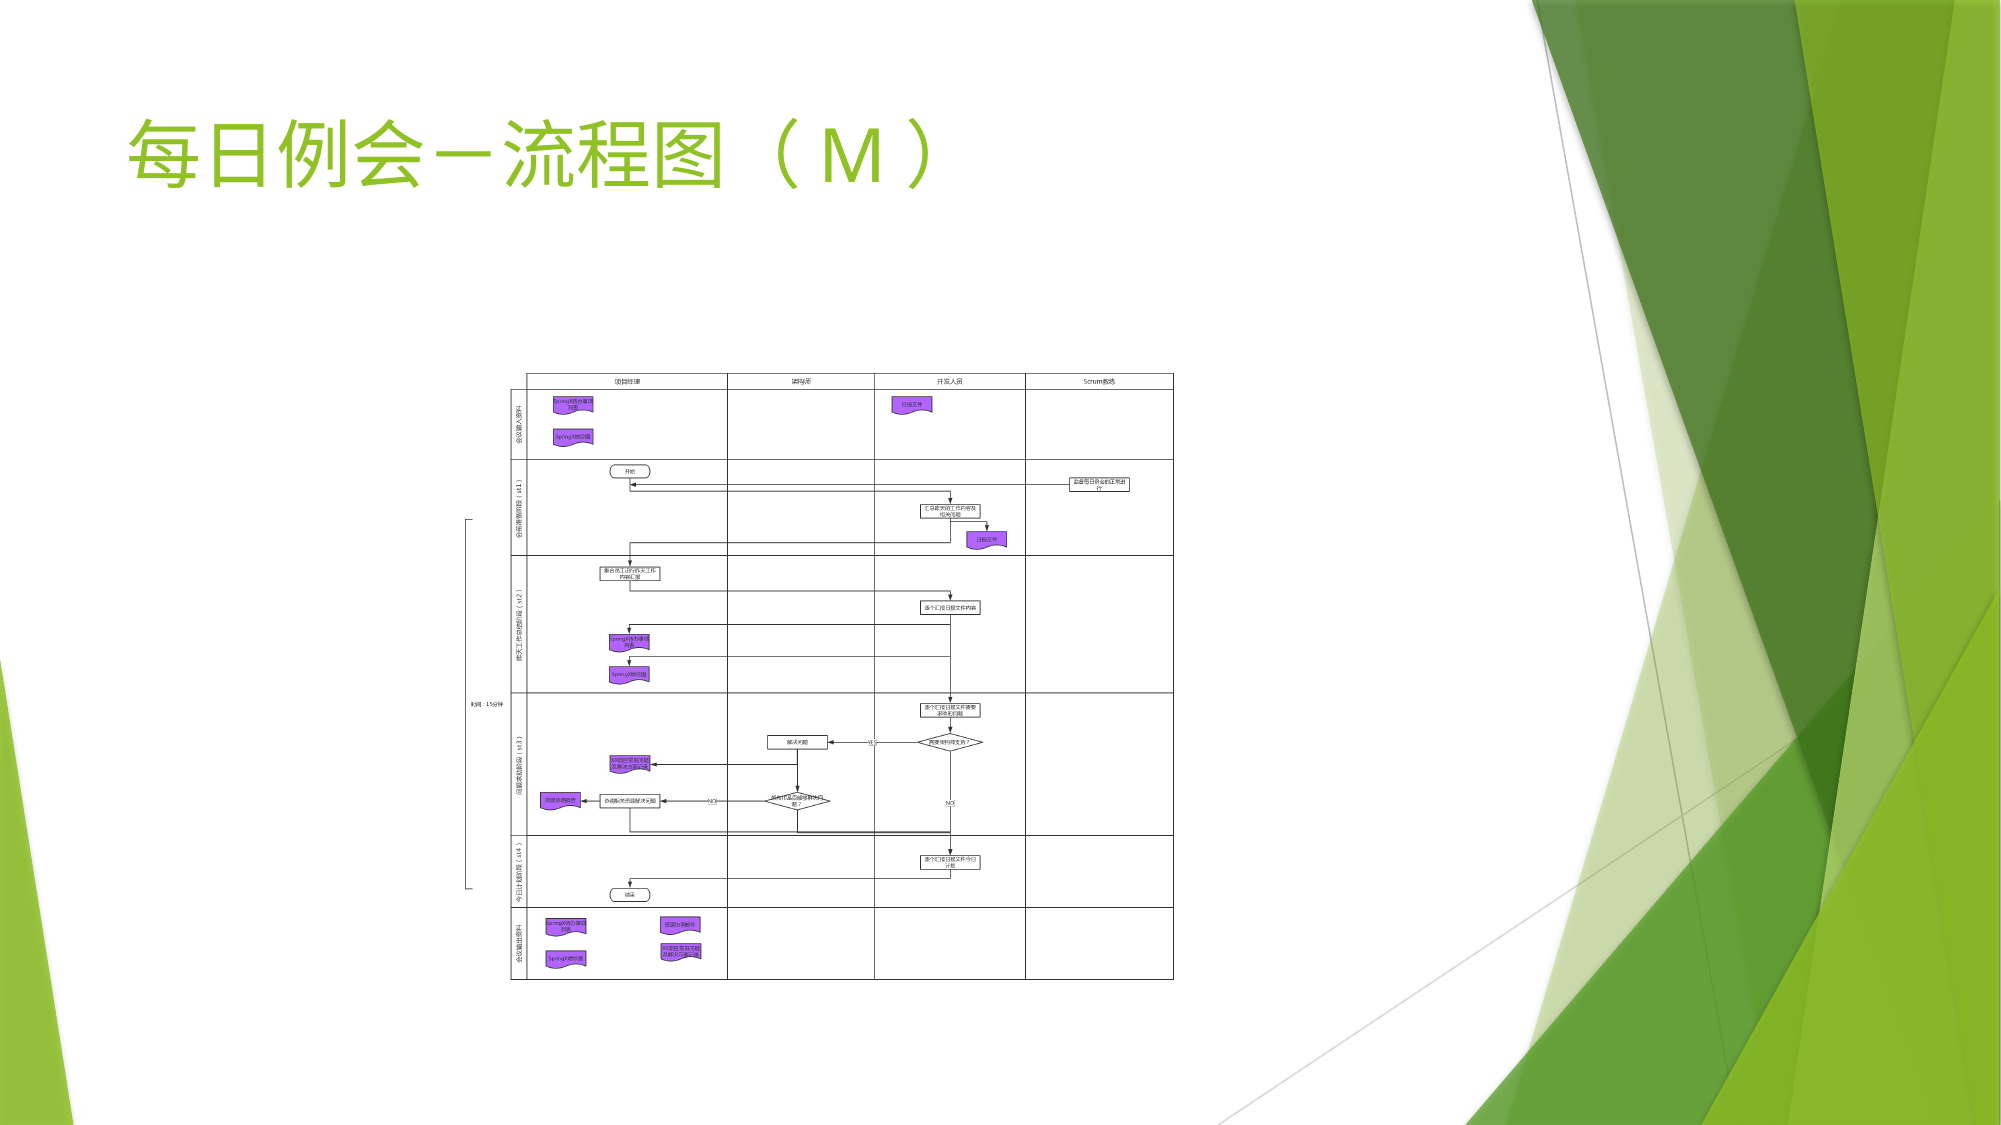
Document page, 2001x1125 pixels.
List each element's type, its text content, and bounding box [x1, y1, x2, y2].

title 每日例会－流程图（M） [111, 99, 1522, 317]
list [446, 353, 1187, 992]
